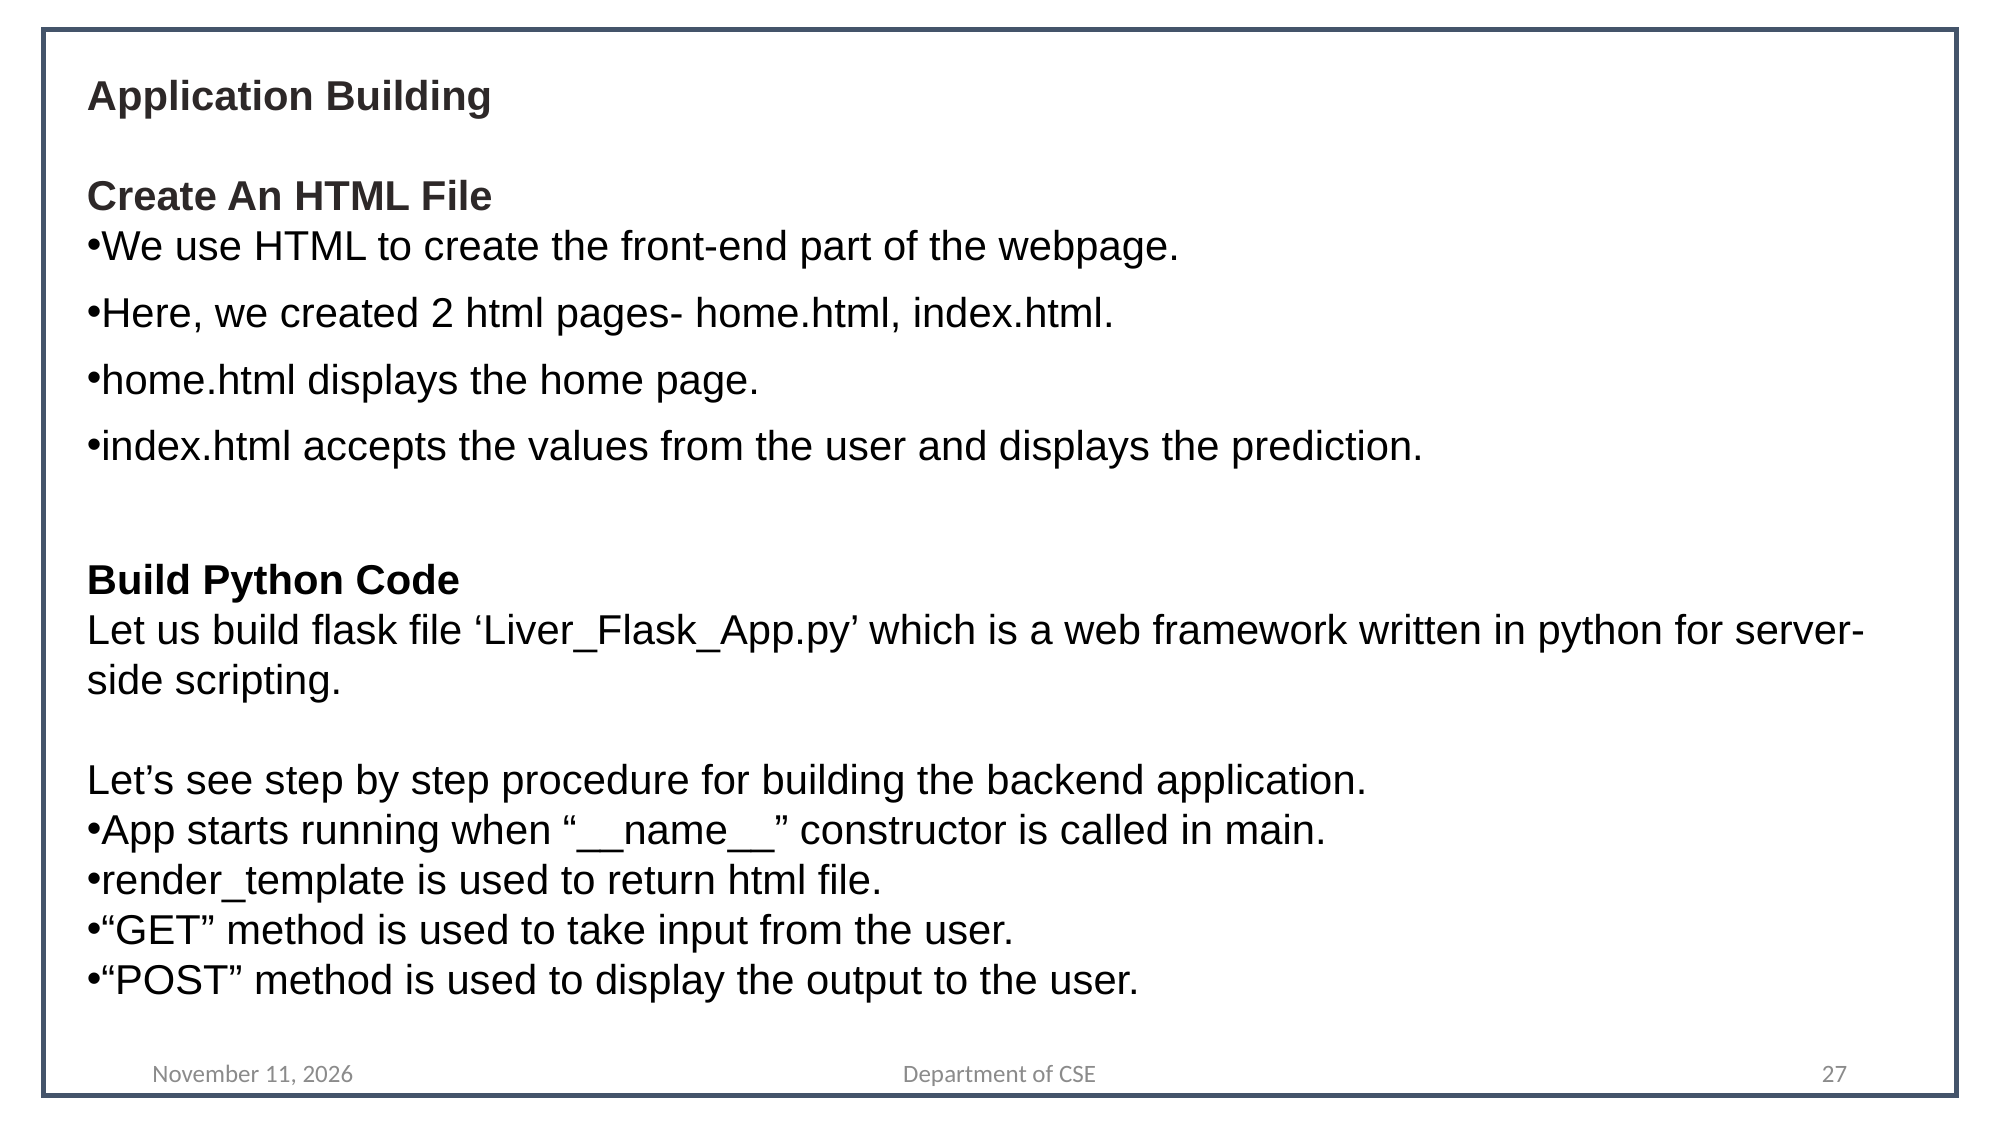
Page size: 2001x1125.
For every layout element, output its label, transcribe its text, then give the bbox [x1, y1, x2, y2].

footer Department of CSE [662, 1042, 1338, 1103]
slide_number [137, 1042, 588, 1103]
text_box [42, 28, 1958, 1096]
slide_number 27 [1412, 1042, 1863, 1103]
text_box Application Building Create An HTML File We use HTML to create the front-end part of the webpage. Here, we created 2 html pages- home.html, index.html. home.html displays the home page. index.html accepts the values from the user and displays the prediction. Build Python Code Let us build flask file ‘Liver_Flask_App.py’ which is a web framework written in python for server-side scripting. Let’s see step by step procedure for building the backend application. App starts running when “__name__” constructor is called in main. render_template is used to return html file. “GET” method is used to take input from the user. “POST” method is used to display the output to the user. [72, 61, 1933, 1011]
